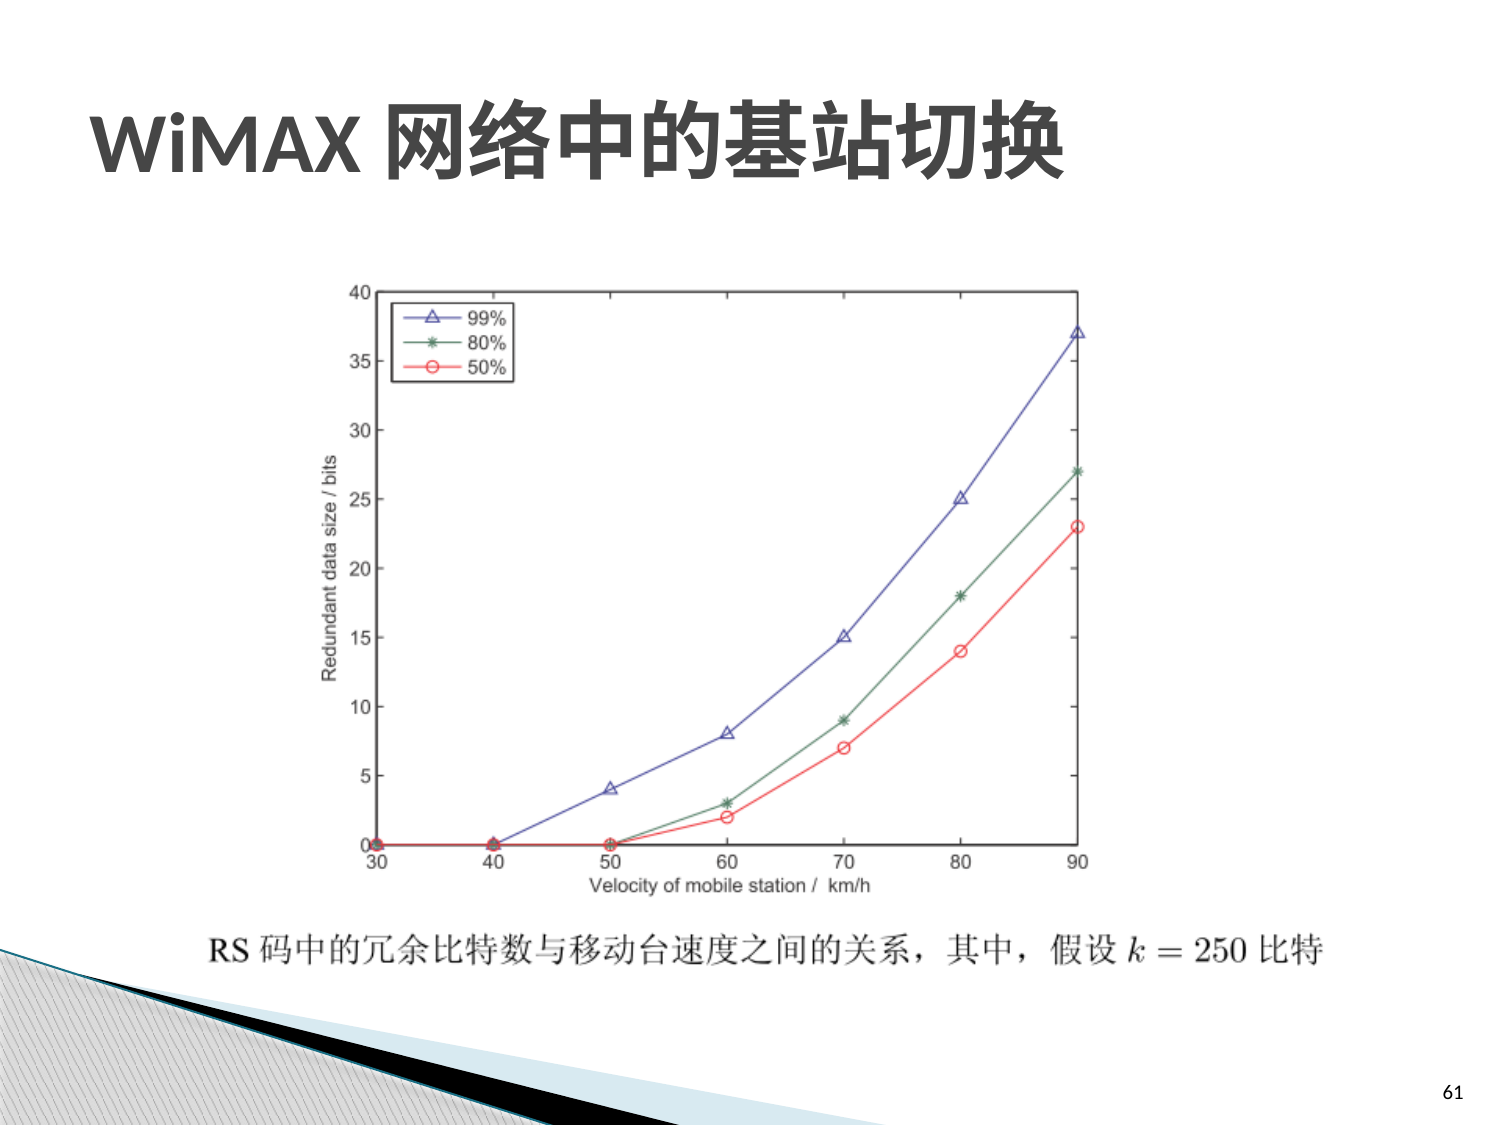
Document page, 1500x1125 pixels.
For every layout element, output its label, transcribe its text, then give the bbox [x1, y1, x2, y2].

picture [199, 262, 1329, 991]
title WiMAX网络中的基站切换 [75, 45, 1425, 233]
slide_number 61 [1418, 1051, 1479, 1112]
